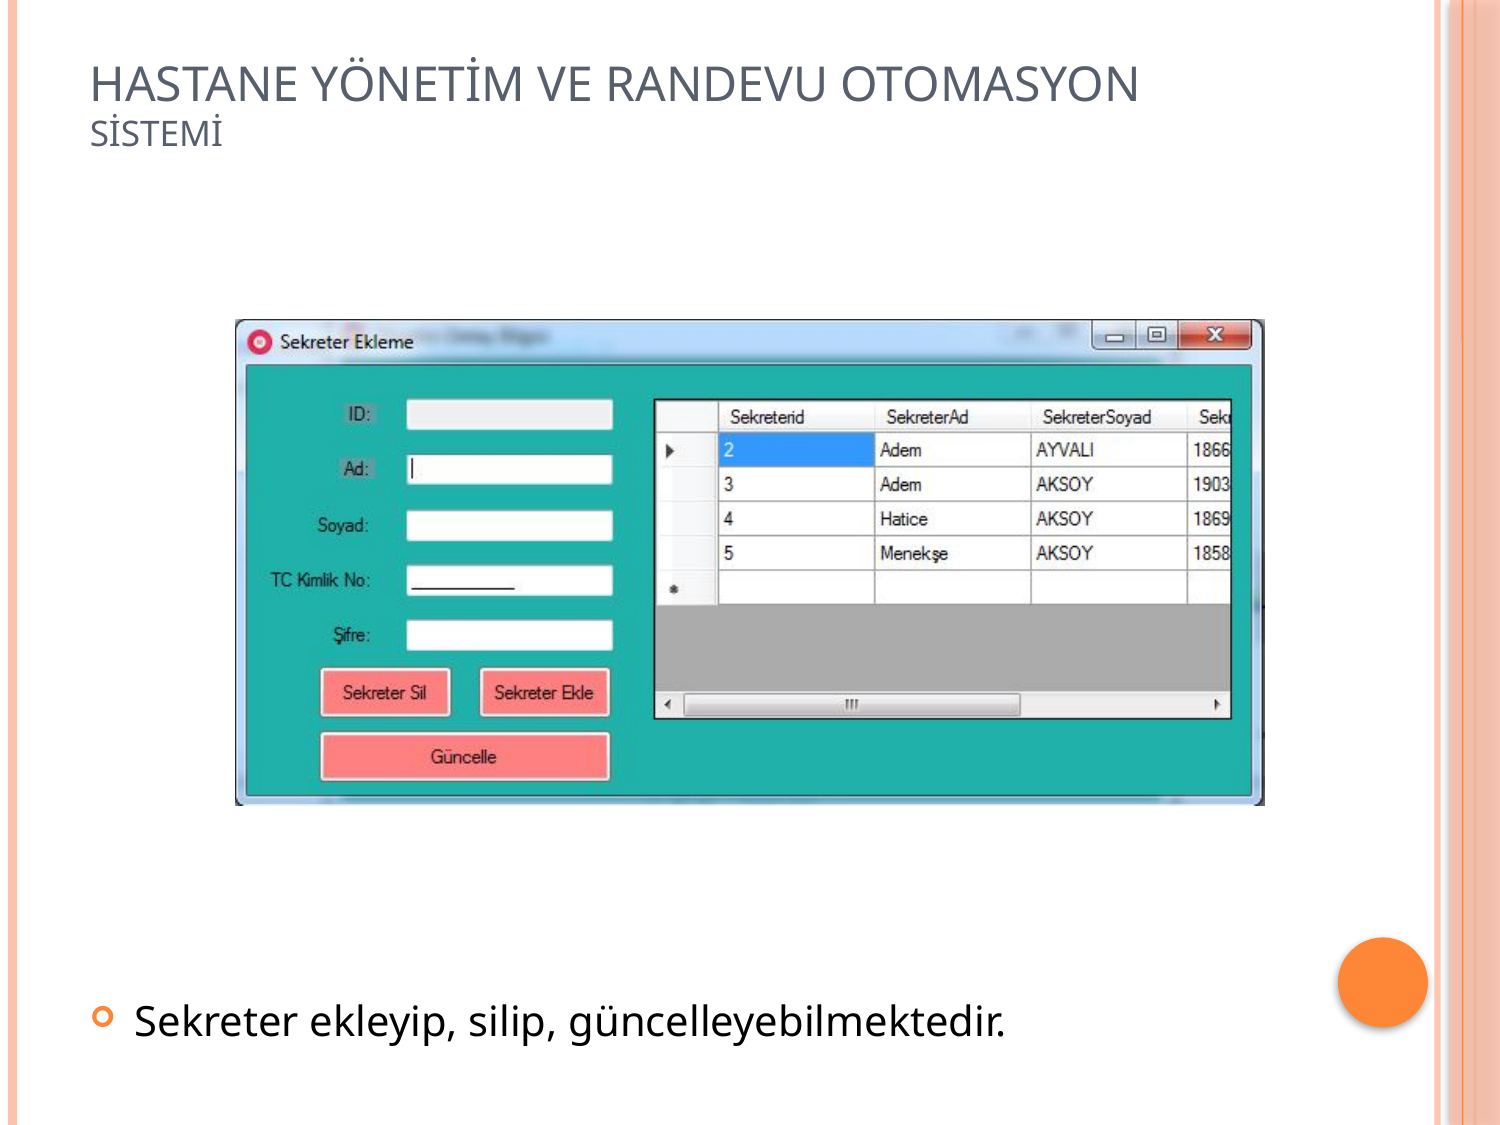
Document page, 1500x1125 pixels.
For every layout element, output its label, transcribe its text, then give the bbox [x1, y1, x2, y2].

list Sekreter ekleyip, silip, güncelleyebilmektedir. [75, 987, 1300, 1062]
title Hastane yönetim ve randevu otomasyon SİSTEMİ [75, 45, 1300, 161]
picture [234, 319, 1266, 806]
